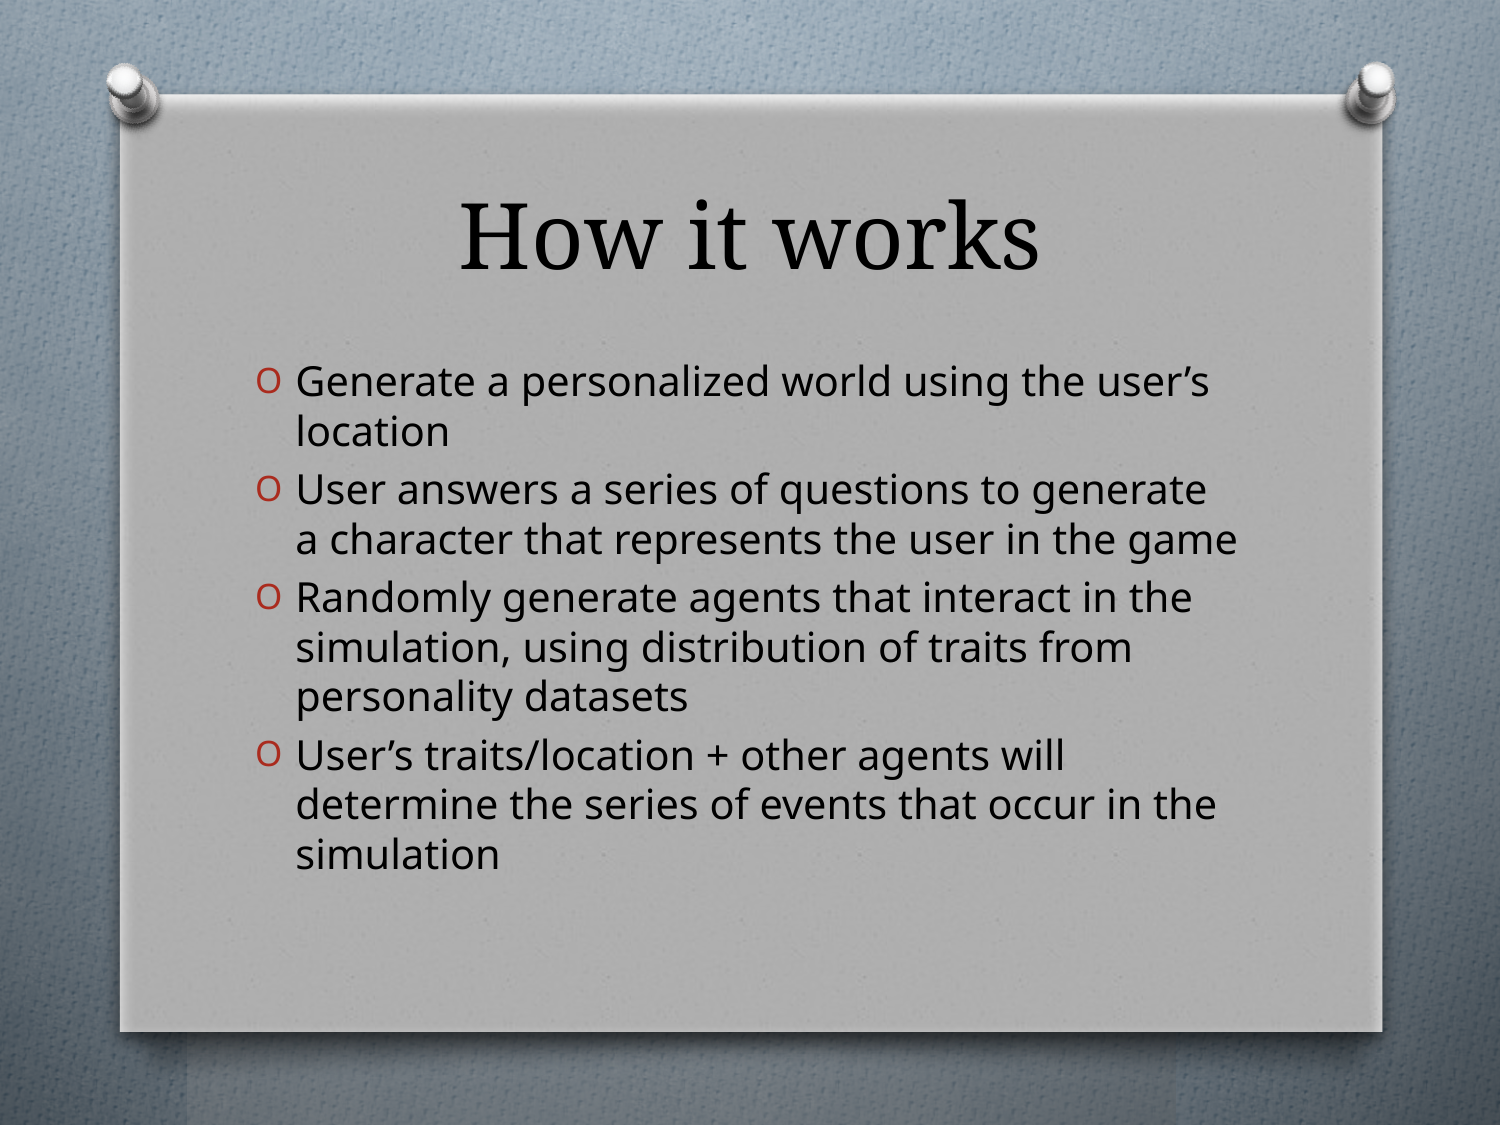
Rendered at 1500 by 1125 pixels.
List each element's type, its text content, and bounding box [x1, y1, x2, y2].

picture [1317, 35, 1439, 156]
title How it works [179, 134, 1323, 332]
list Generate a personalized world using the user’s location User answers a series of questions to generate a character that represents the user in the game Randomly generate agents that interact in the simulation, using distribution of traits from personality datasets User’s traits/location + other agents will determine the series of events that occur in the simulation [240, 347, 1257, 939]
picture [75, 29, 198, 153]
